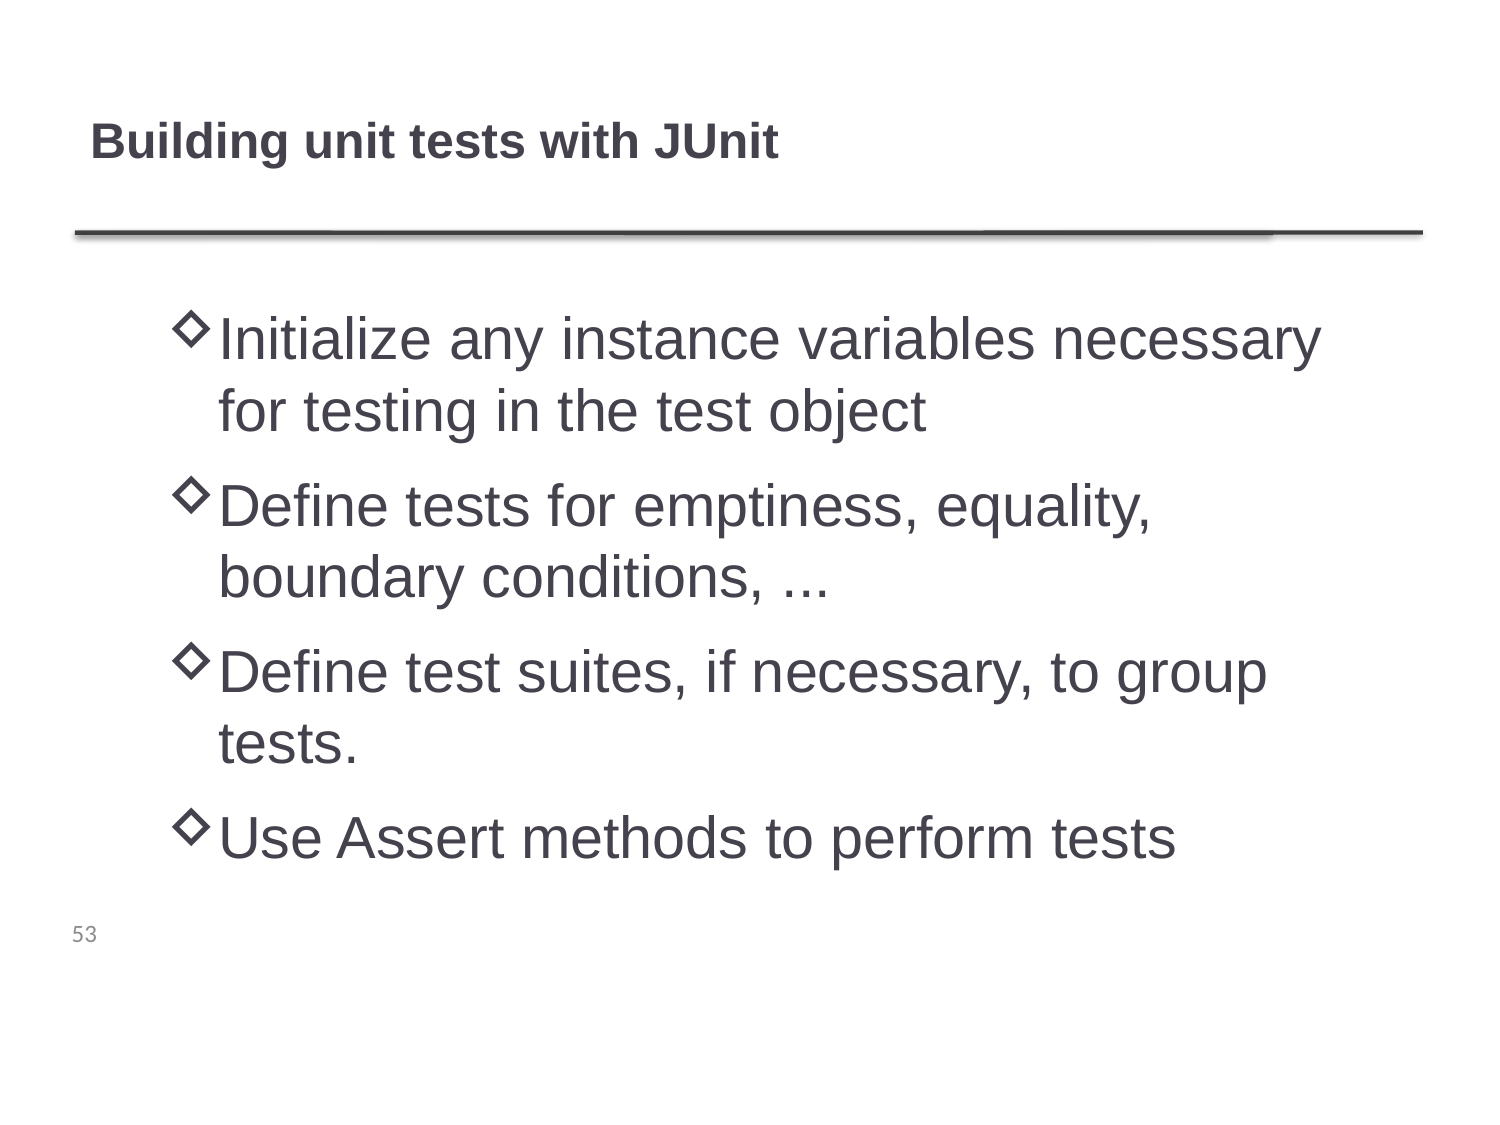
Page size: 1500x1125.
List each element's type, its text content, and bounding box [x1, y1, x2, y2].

title Building unit tests with JUnit [74, 44, 1272, 233]
list Initialize any instance variables necessary for testing in the test object Define tests for emptiness, equality, boundary conditions, ... Define test suites, if necessary, to group tests. Use Assert methods to perform tests [150, 293, 1425, 882]
slide_number 53 [23, 904, 128, 961]
